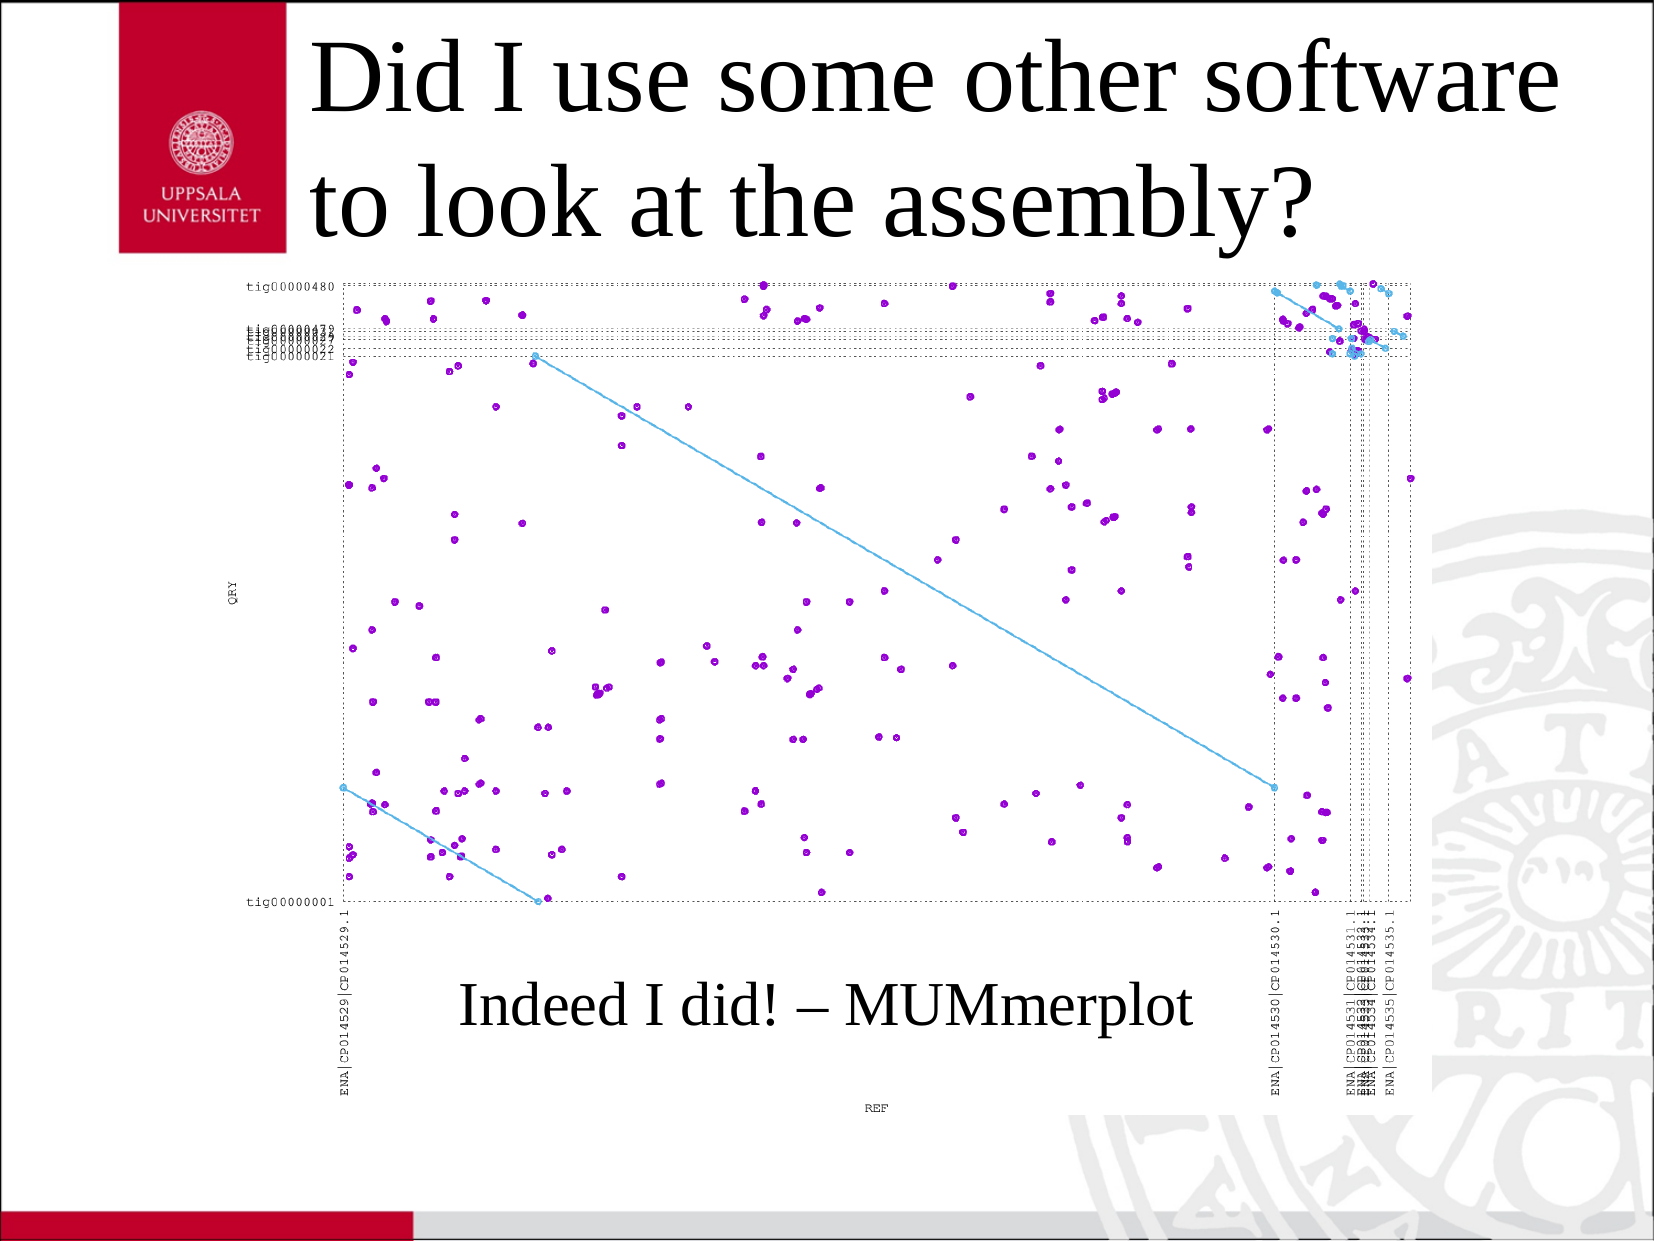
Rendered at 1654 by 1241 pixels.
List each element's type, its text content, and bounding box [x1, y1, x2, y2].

picture [0, 0, 1654, 1241]
text_box Did I use some other software to look at the assembly? [294, 0, 1625, 265]
